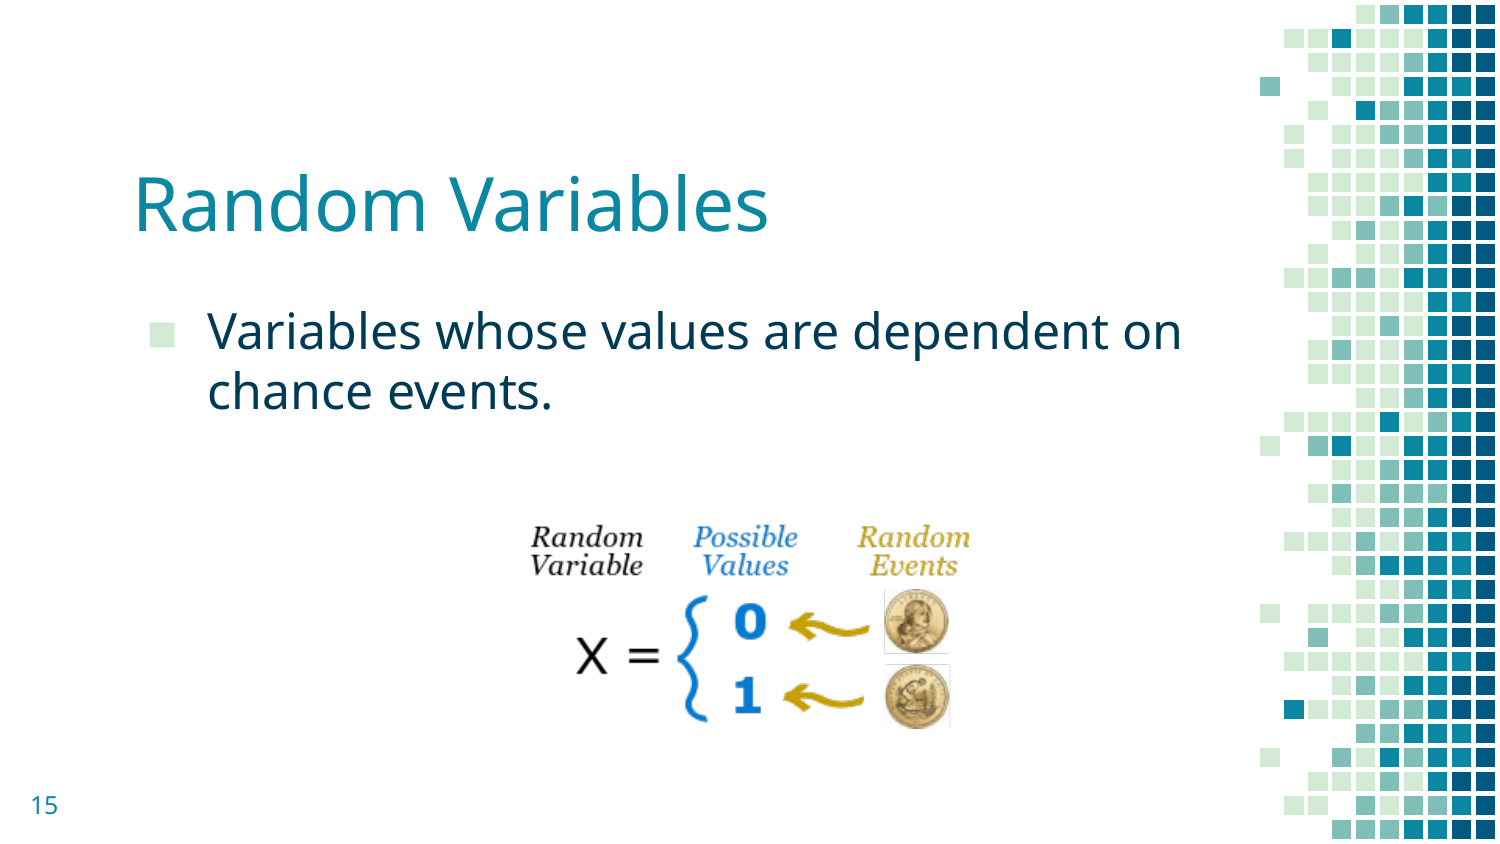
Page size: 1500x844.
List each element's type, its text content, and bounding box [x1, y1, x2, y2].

title Random Variables [117, 121, 1227, 262]
slide_number ‹#› [15, 774, 105, 839]
picture [530, 519, 969, 730]
list Variables whose values are dependent on chance events. [117, 284, 1227, 774]
